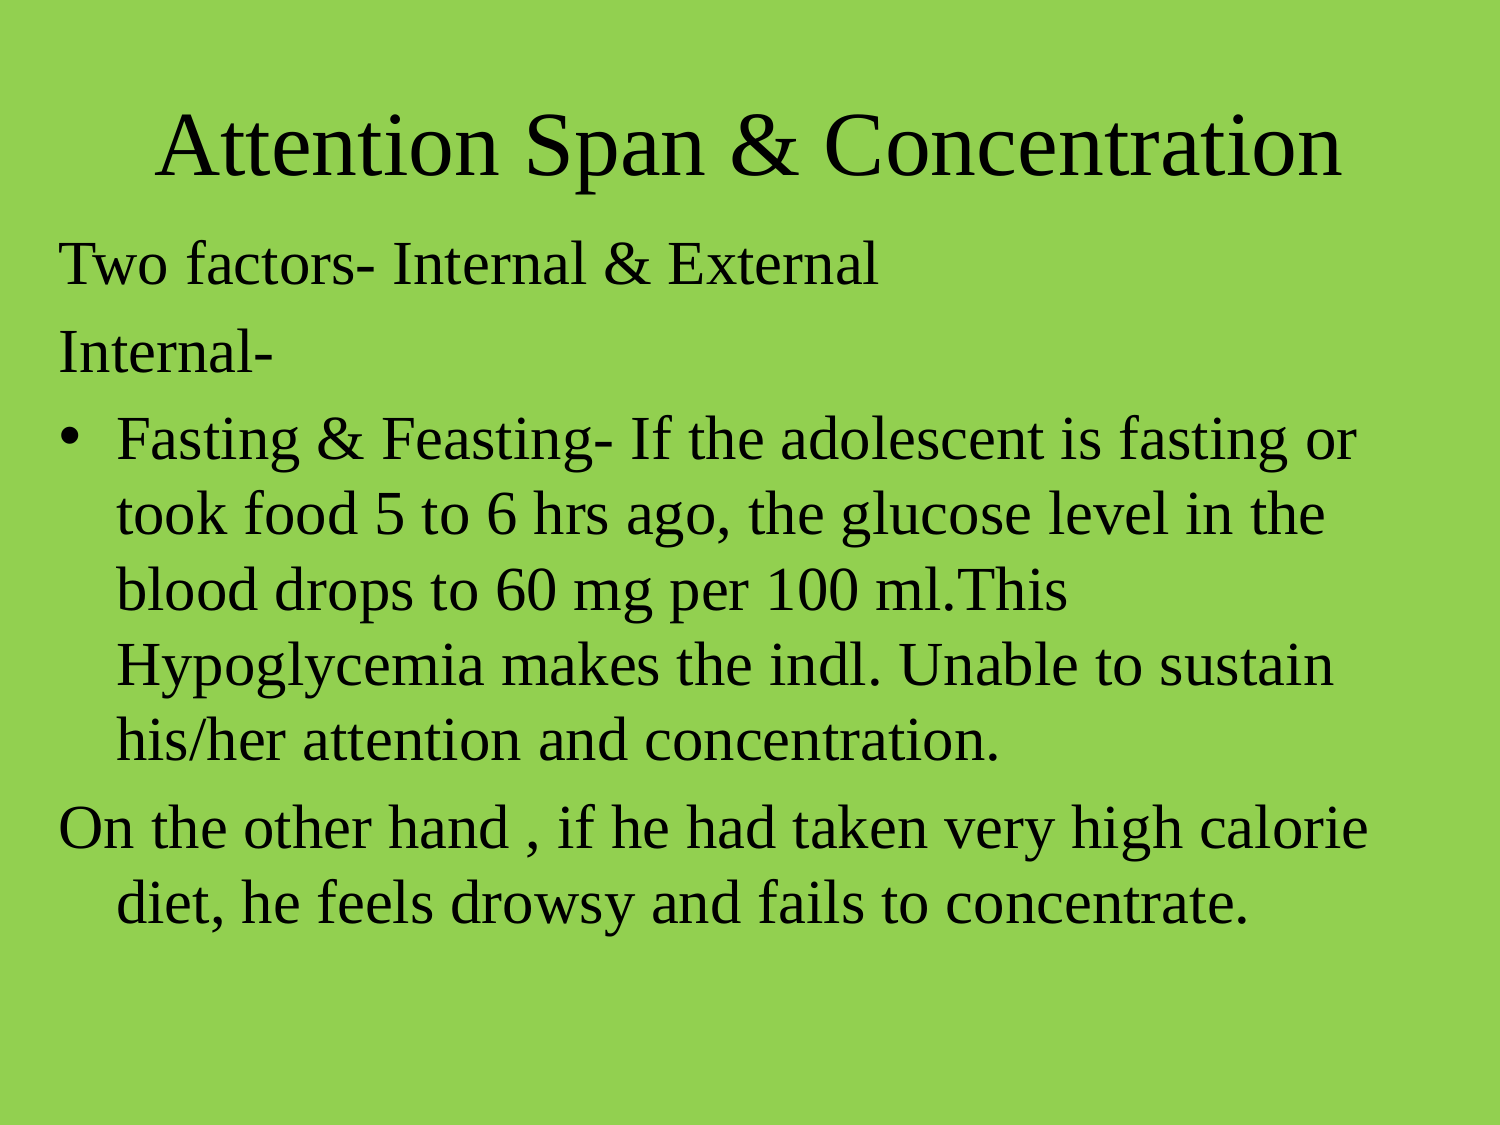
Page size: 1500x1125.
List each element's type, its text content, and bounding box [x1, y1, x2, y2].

list Two factors- Internal & External Internal- Fasting & Feasting- If the adolescent is fasting or took food 5 to 6 hrs ago, the glucose level in the blood drops to 60 mg per 100 ml.This Hypoglycemia makes the indl. Unable to sustain his/her attention and concentration. On the other hand , if he had taken very high calorie diet, he feels drowsy and fails to concentrate. [43, 214, 1394, 957]
title Attention Span & Concentration [75, 45, 1425, 233]
